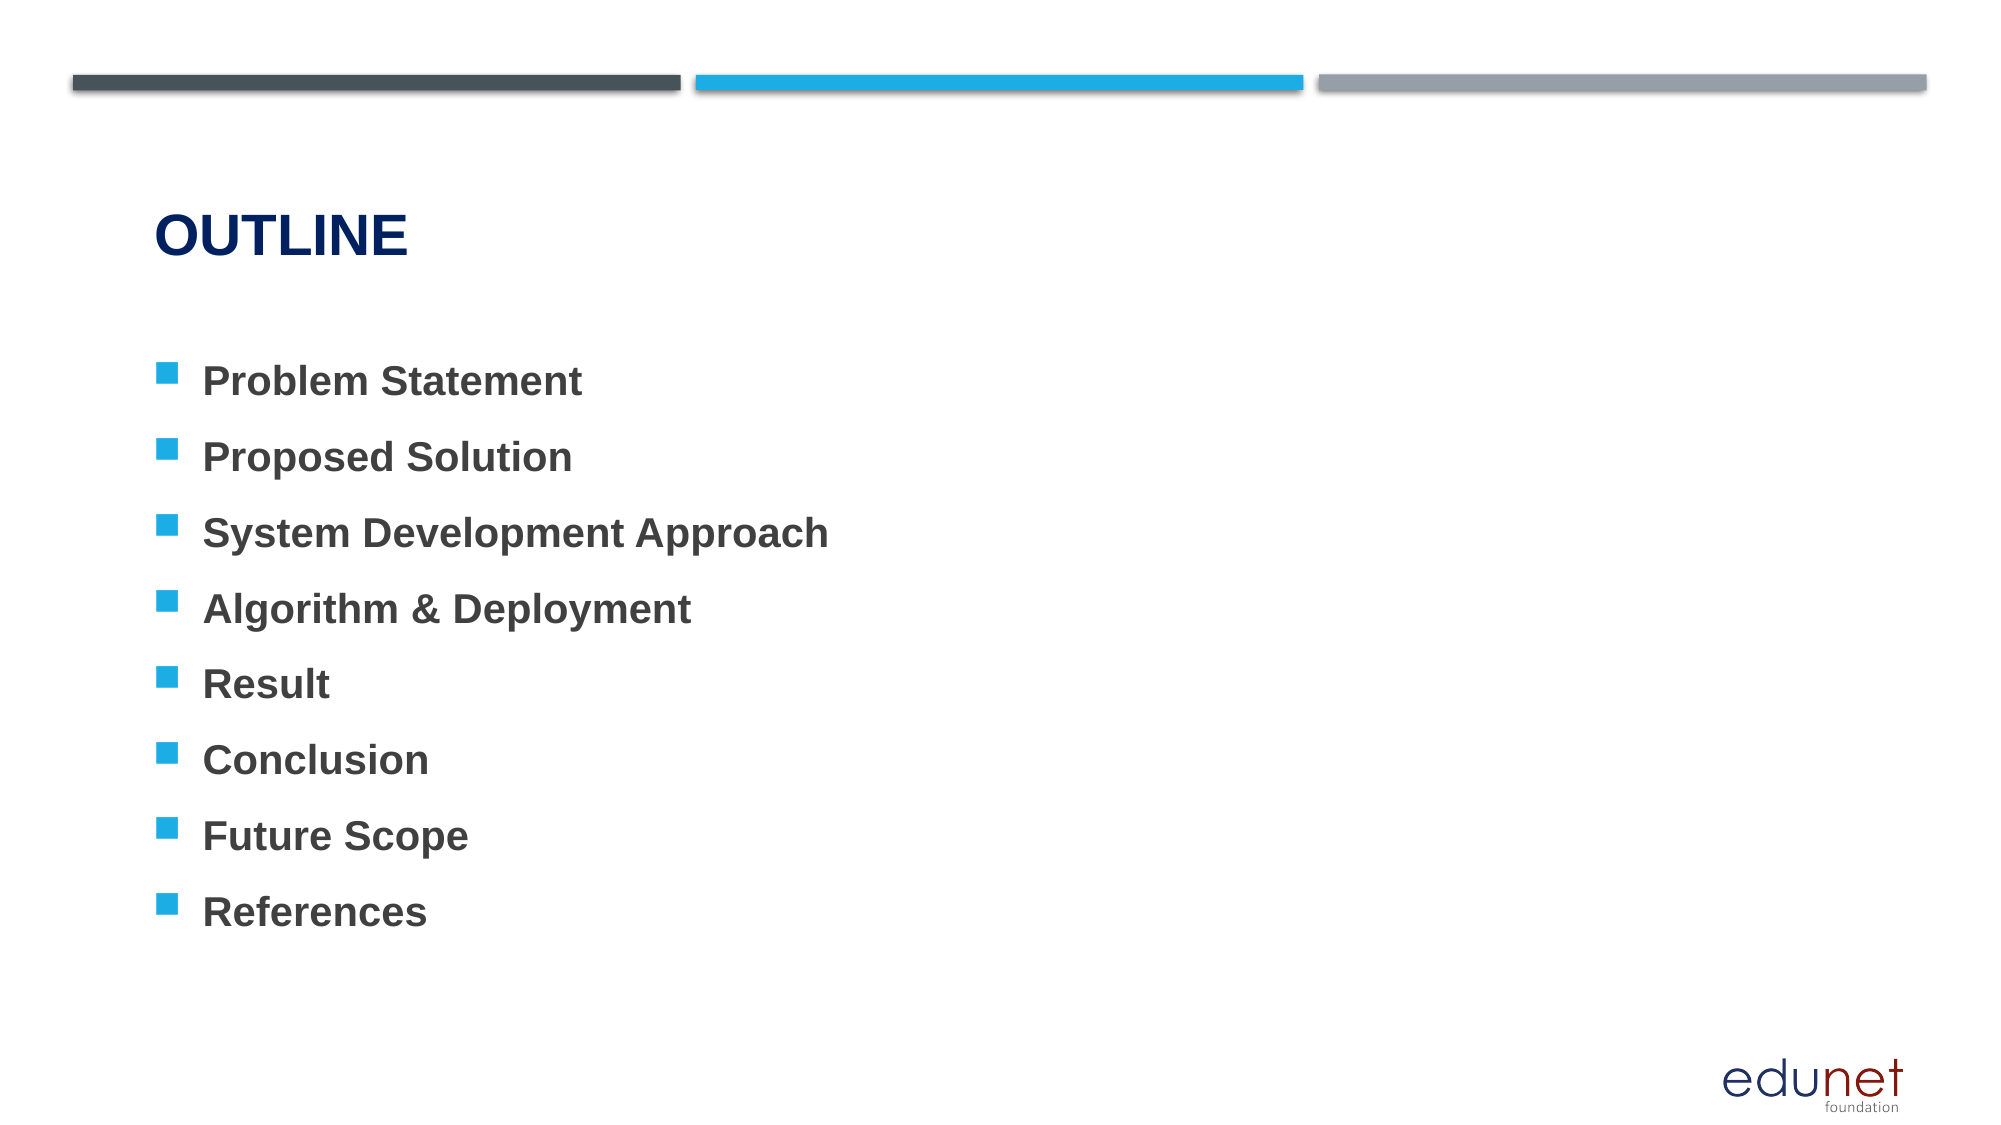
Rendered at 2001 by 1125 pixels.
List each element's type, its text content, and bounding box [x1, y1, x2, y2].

list Problem Statement Proposed Solution System Development Approach Algorithm & Deployment Result Conclusion Future Scope References [137, 265, 1945, 1125]
title OUTLINE [139, 91, 1865, 265]
